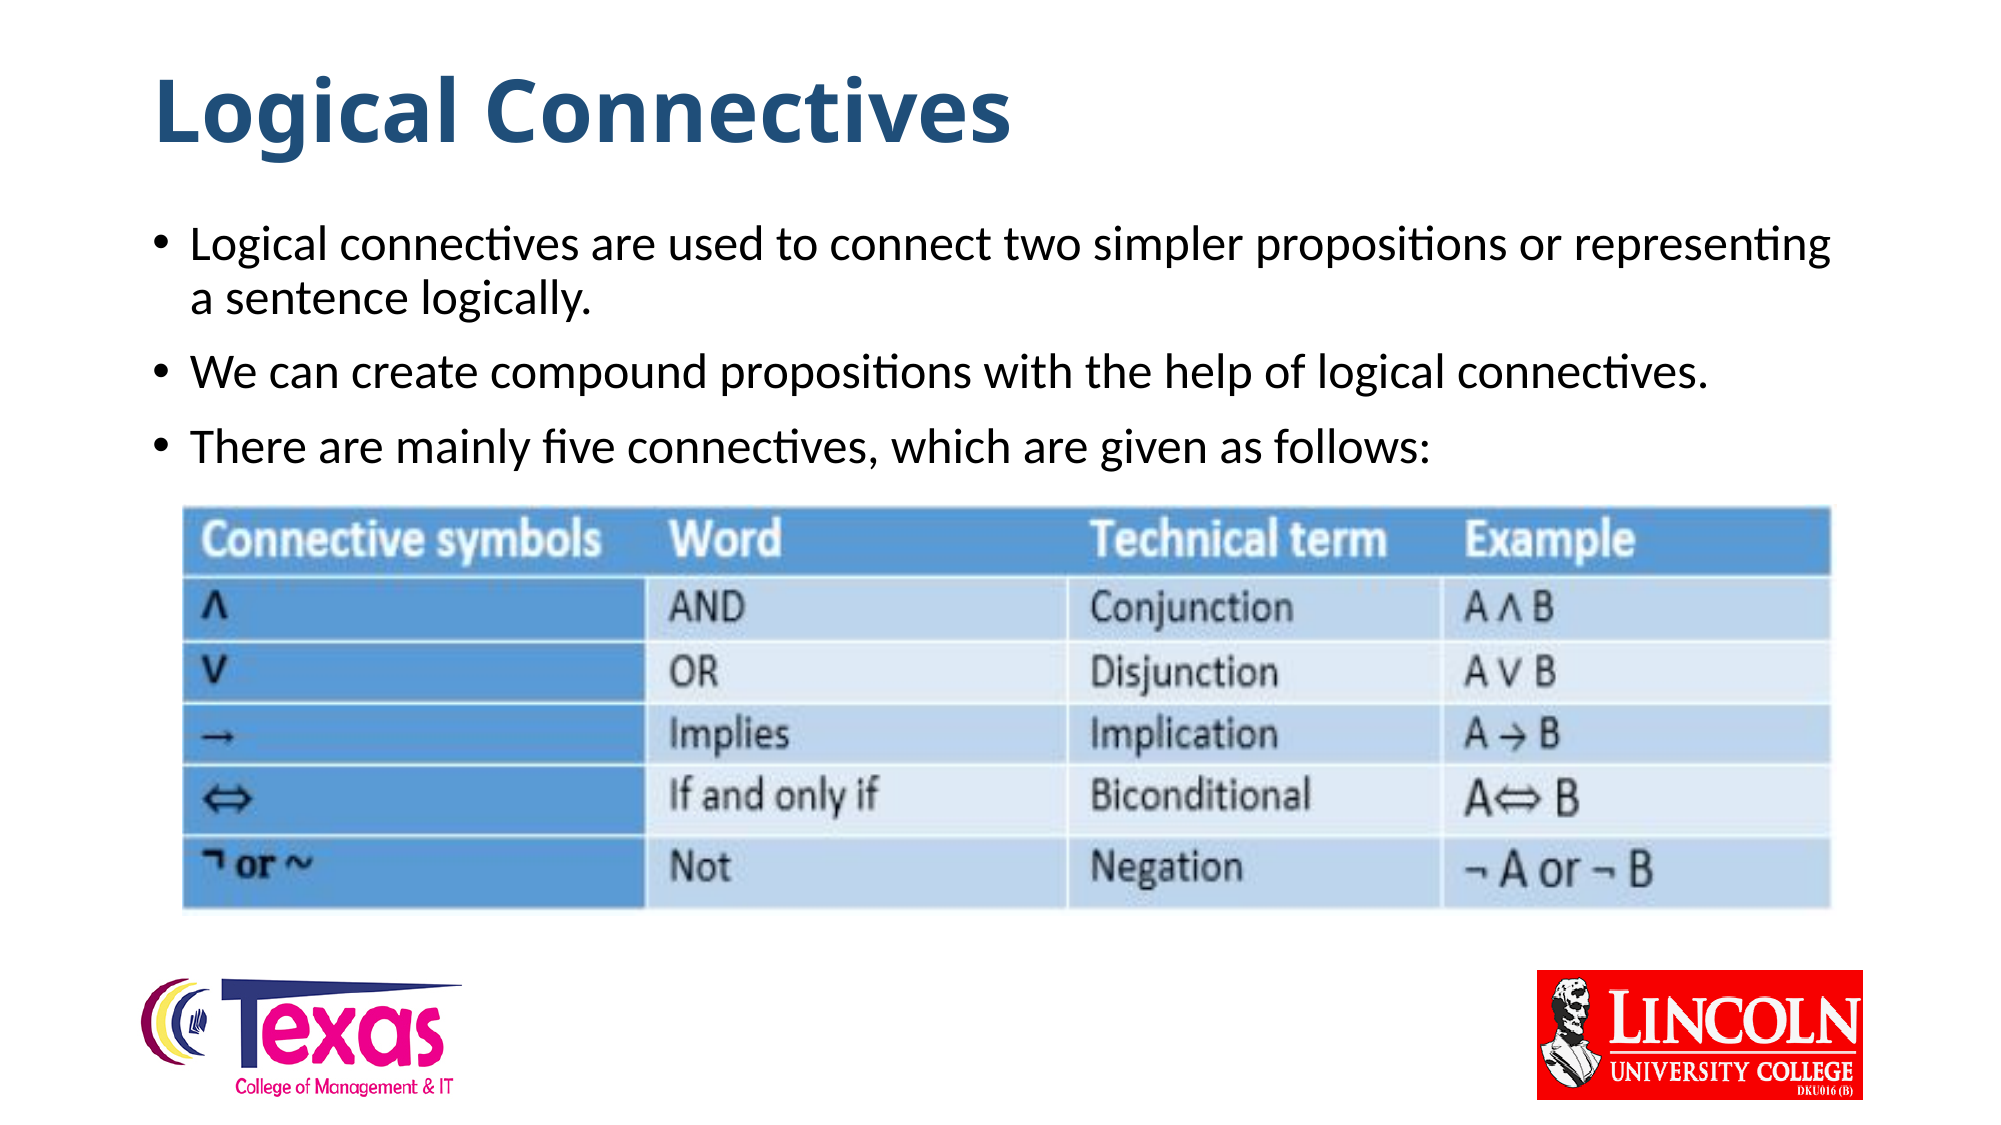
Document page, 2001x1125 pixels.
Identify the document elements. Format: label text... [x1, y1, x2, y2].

title Logical Connectives [137, 59, 1863, 170]
picture [137, 970, 463, 1100]
picture [1537, 970, 1863, 1100]
picture [182, 504, 1837, 916]
list Logical connectives are used to connect two simpler propositions or representing a sentence logically. We can create compound propositions with the help of logical connectives. There are mainly five connectives, which are given as follows: [137, 209, 1863, 956]
